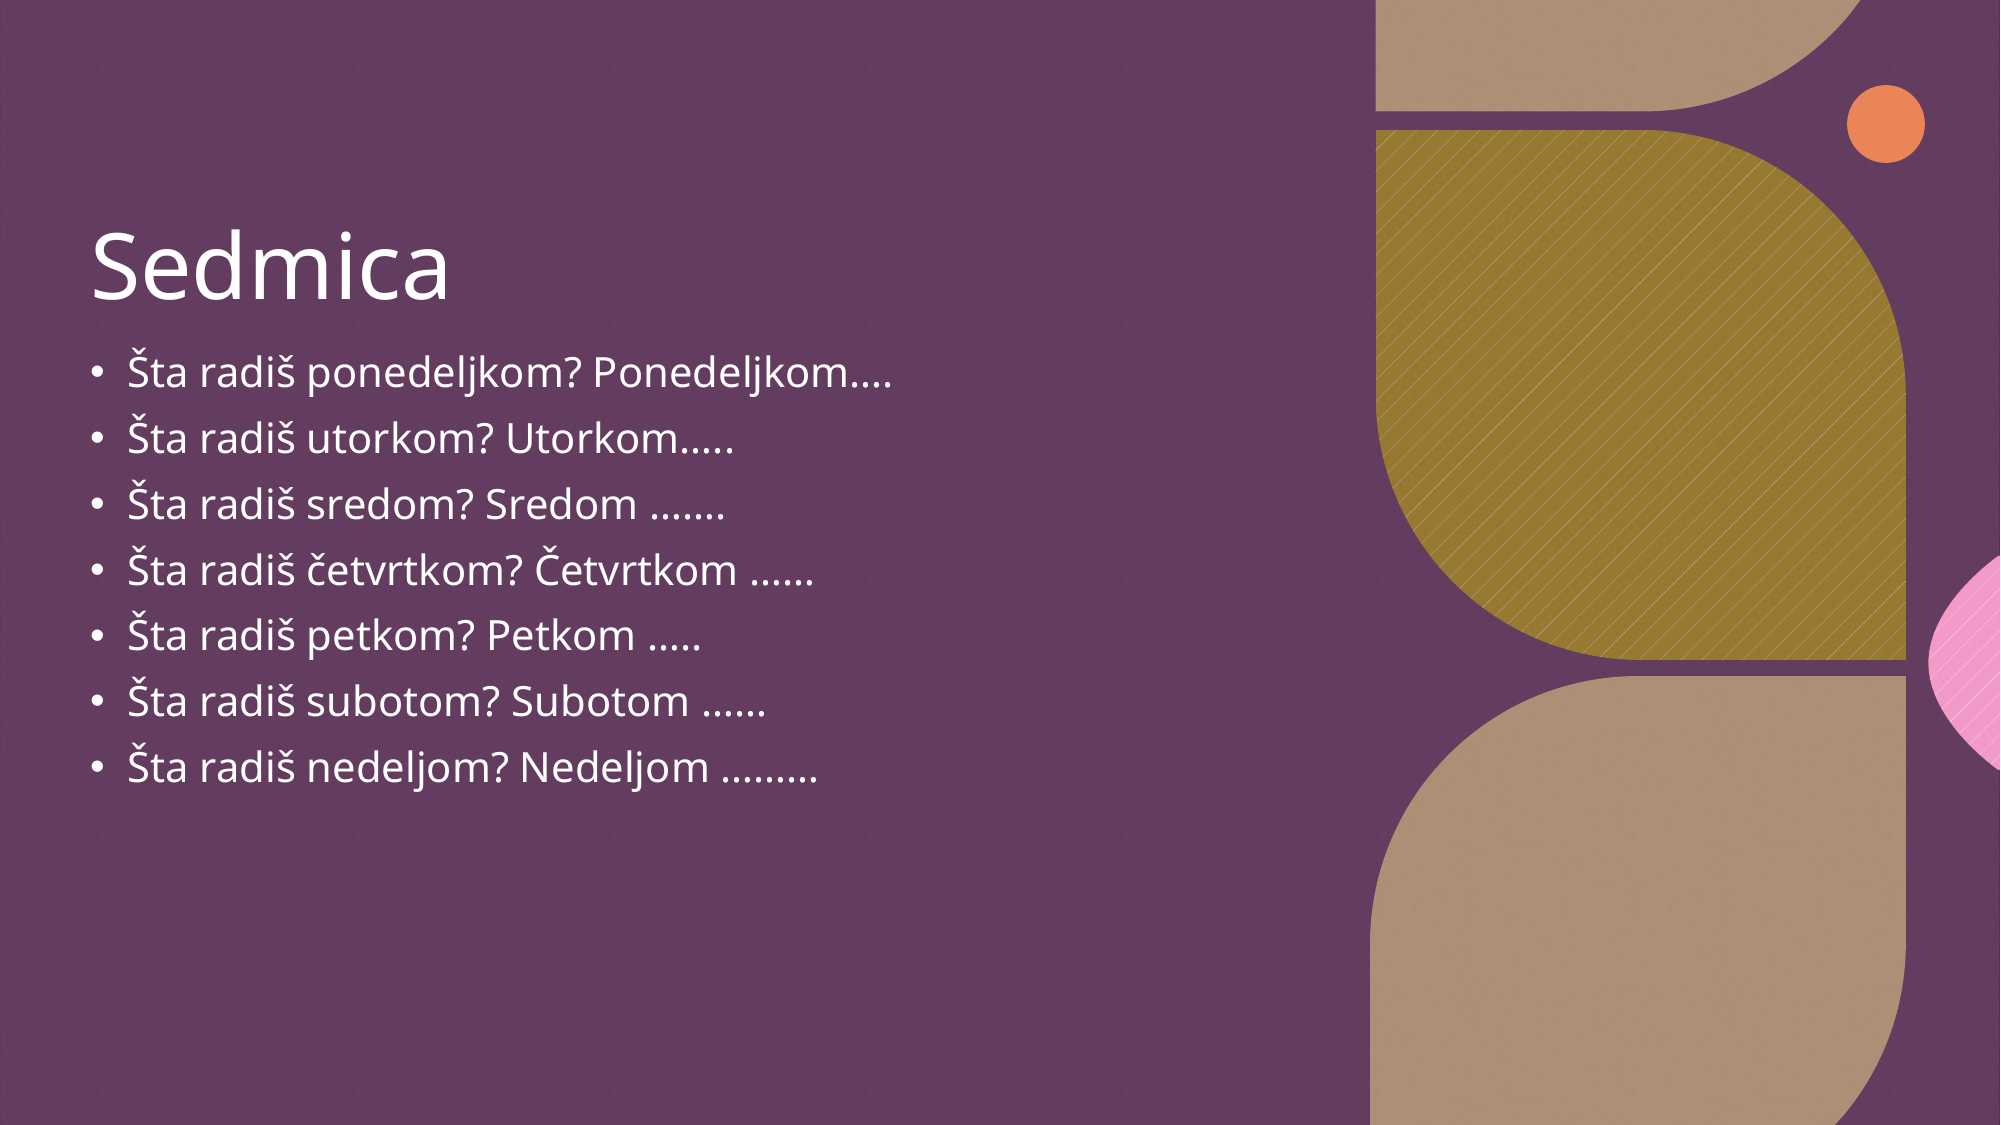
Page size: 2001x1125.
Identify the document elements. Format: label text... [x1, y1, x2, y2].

list Šta radiš ponedeljkom? Ponedeljkom…. Šta radiš utorkom? Utorkom….. Šta radiš sredom? Sredom ……. Šta radiš četvrtkom? Četvrtkom …… Šta radiš petkom? Petkom ….. Šta radiš subotom? Subotom …… Šta radiš nedeljom? Nedeljom ……… [75, 343, 1336, 1014]
title Sedmica [75, 109, 1336, 327]
